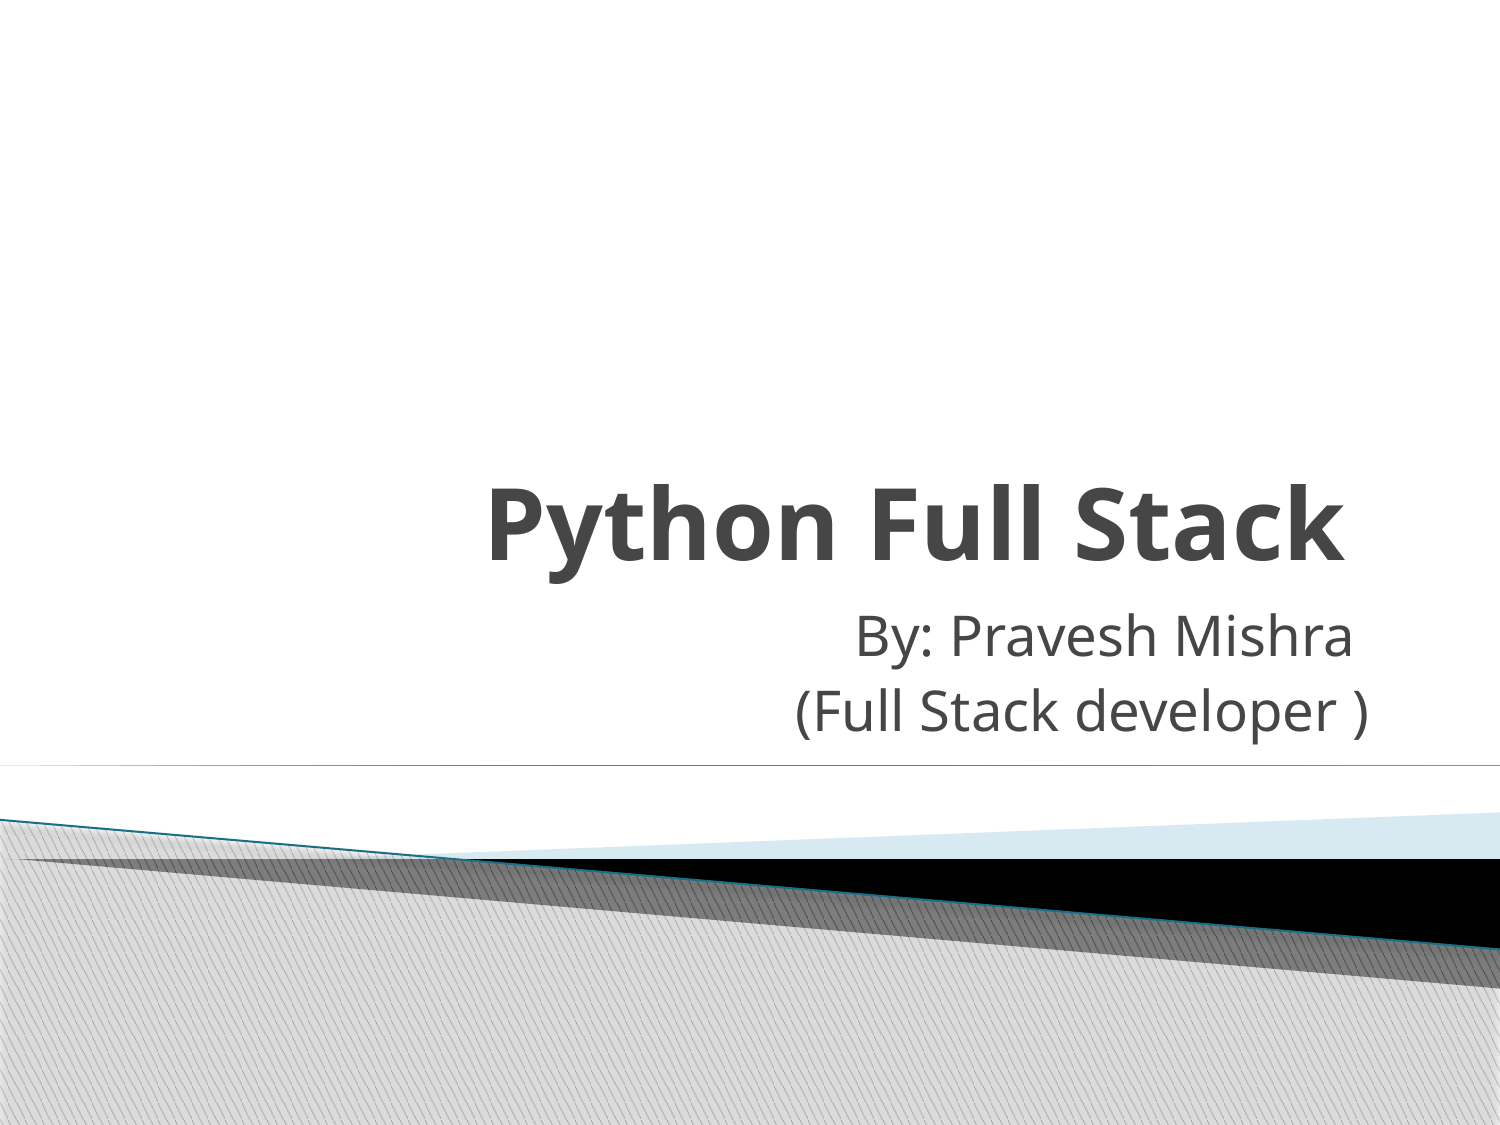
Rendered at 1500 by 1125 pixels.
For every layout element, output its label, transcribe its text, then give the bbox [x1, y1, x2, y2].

subtitle By: Pravesh Mishra (Full Stack developer ) [112, 592, 1388, 790]
title Python Full Stack [112, 287, 1388, 588]
picture [5, 859, 1500, 989]
